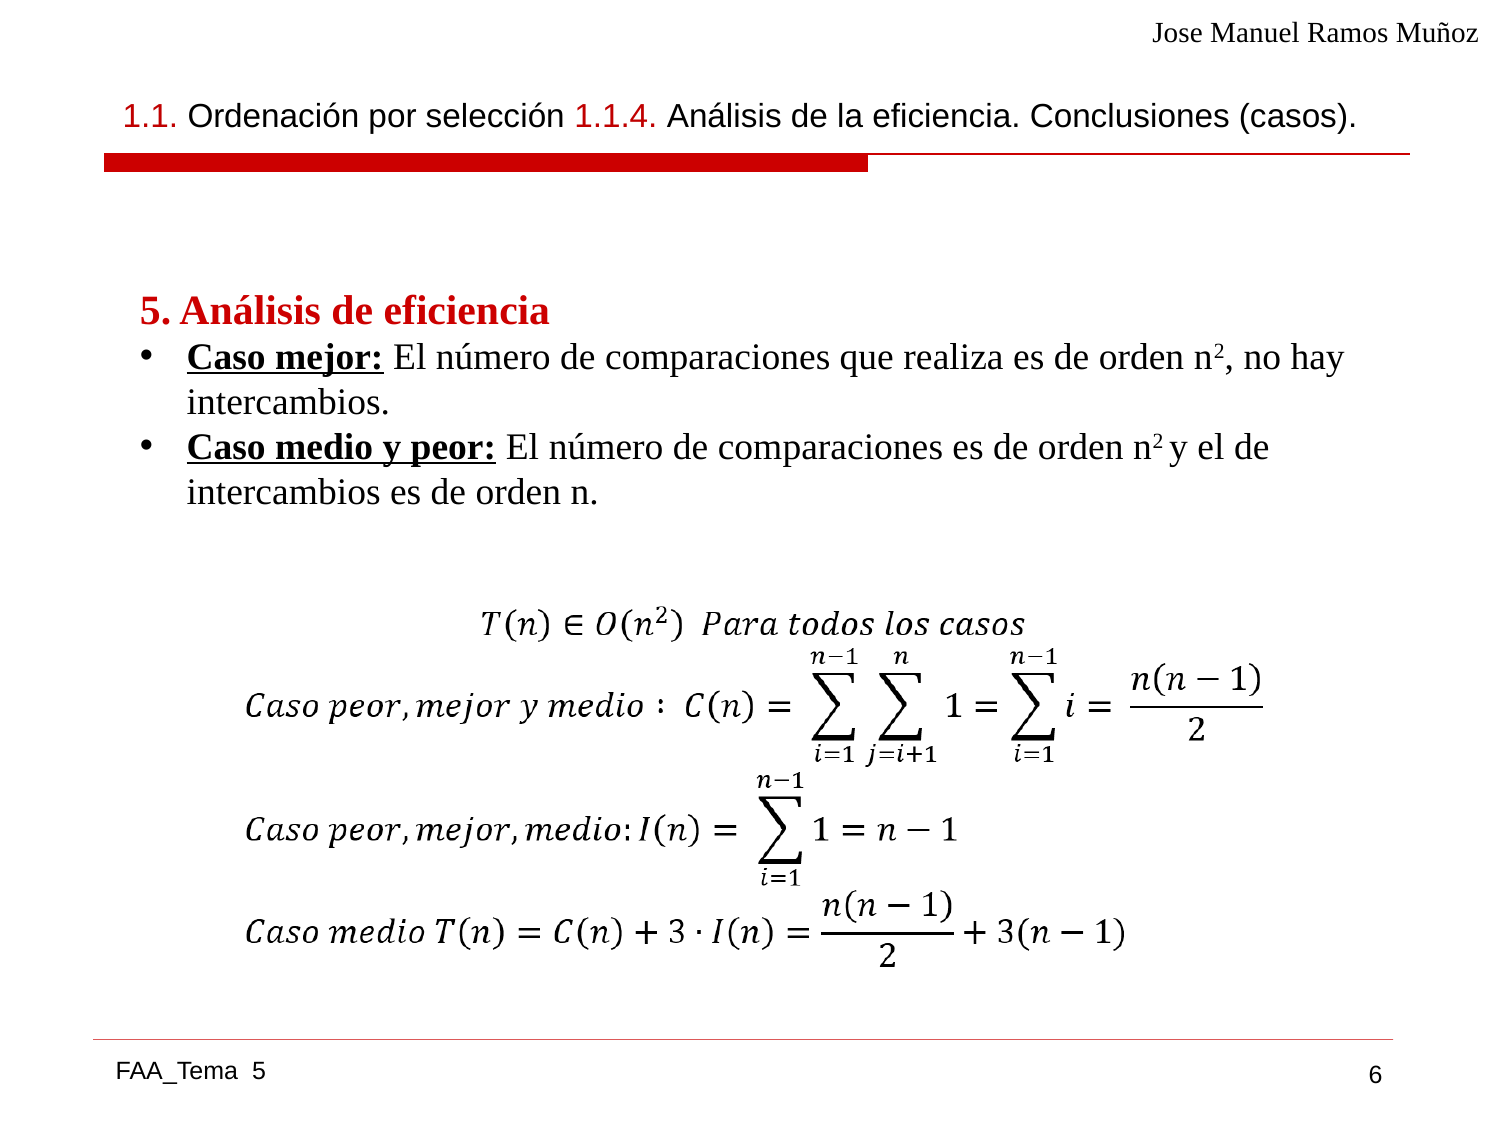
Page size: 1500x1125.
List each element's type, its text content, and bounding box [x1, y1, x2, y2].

text_box Jose Manuel Ramos Muñoz [1137, 5, 1500, 56]
picture [224, 562, 1276, 997]
text_box 5. Análisis de eficiencia Caso mejor: El número de comparaciones que realiza es de orden n2, no hay intercambios. Caso medio y peor: El número de comparaciones es de orden n2 y el de intercambios es de orden n. [125, 275, 1375, 625]
title 1.1. Ordenación por selección 1.1.4. Análisis de la eficiencia. Conclusiones (casos). [107, 69, 1421, 158]
